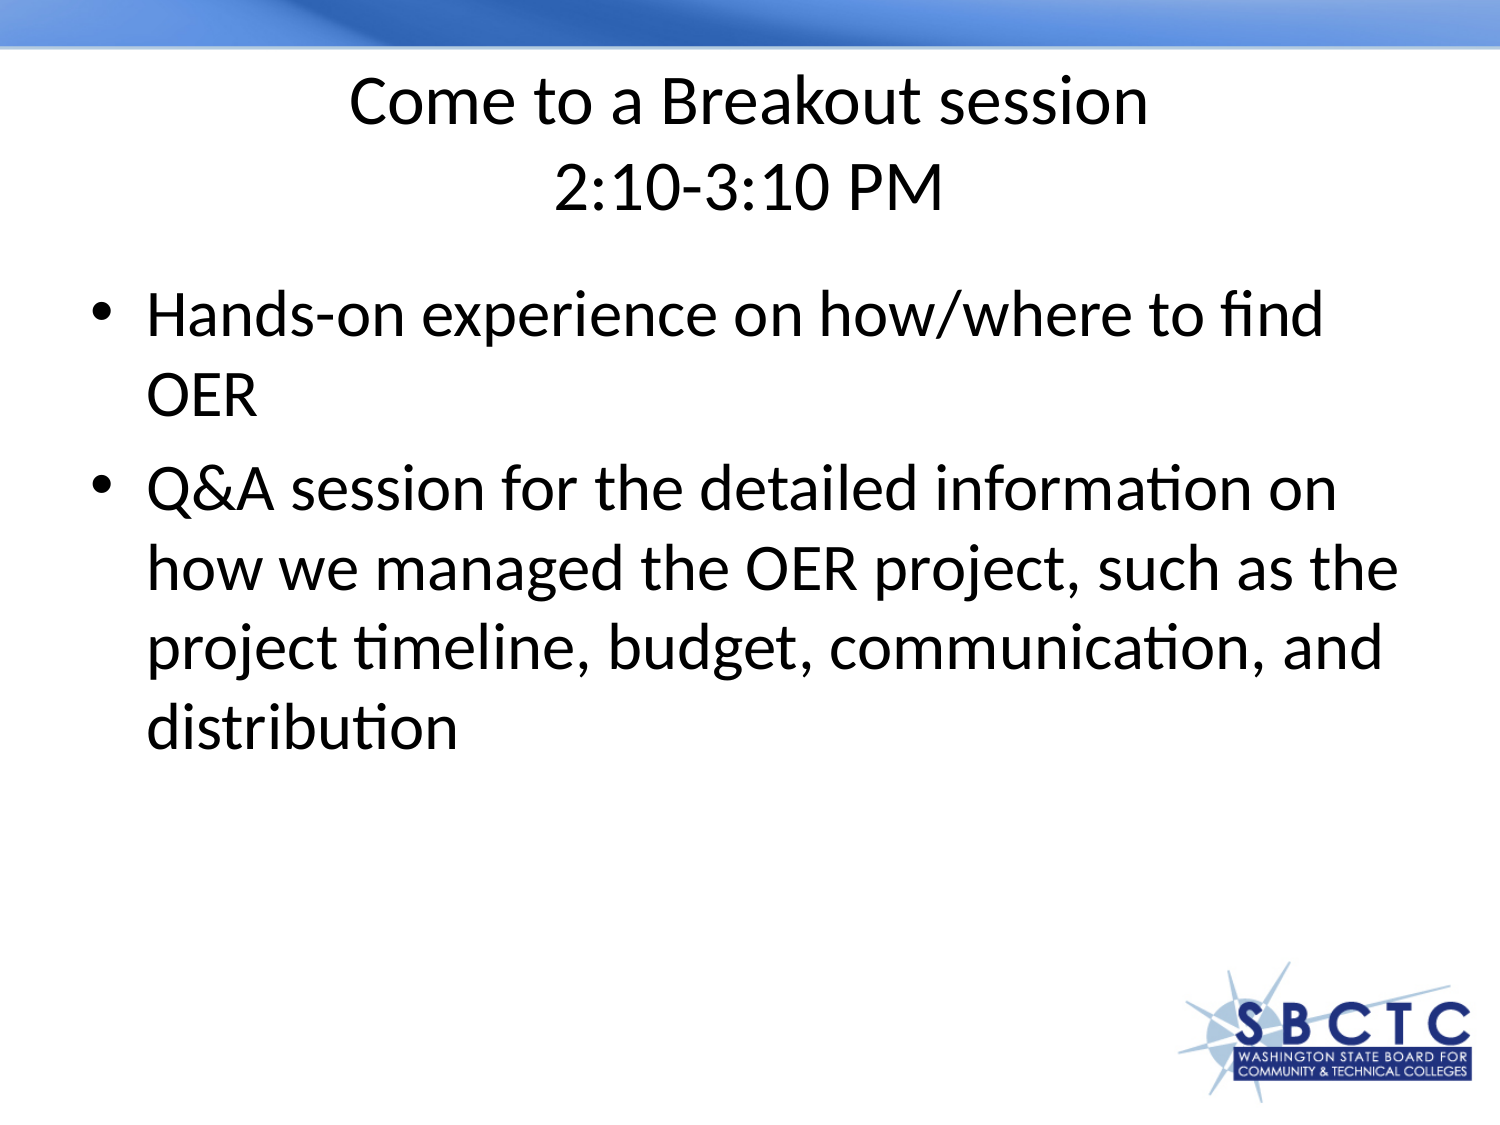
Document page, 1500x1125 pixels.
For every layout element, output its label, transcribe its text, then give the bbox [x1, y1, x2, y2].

picture [0, 0, 1500, 1125]
list Hands-on experience on how/where to find OER Q&A session for the detailed information on how we managed the OER project, such as the project timeline, budget, communication, and distribution [75, 262, 1425, 1005]
title Come to a Breakout session 2:10-3:10 PM [75, 45, 1425, 233]
